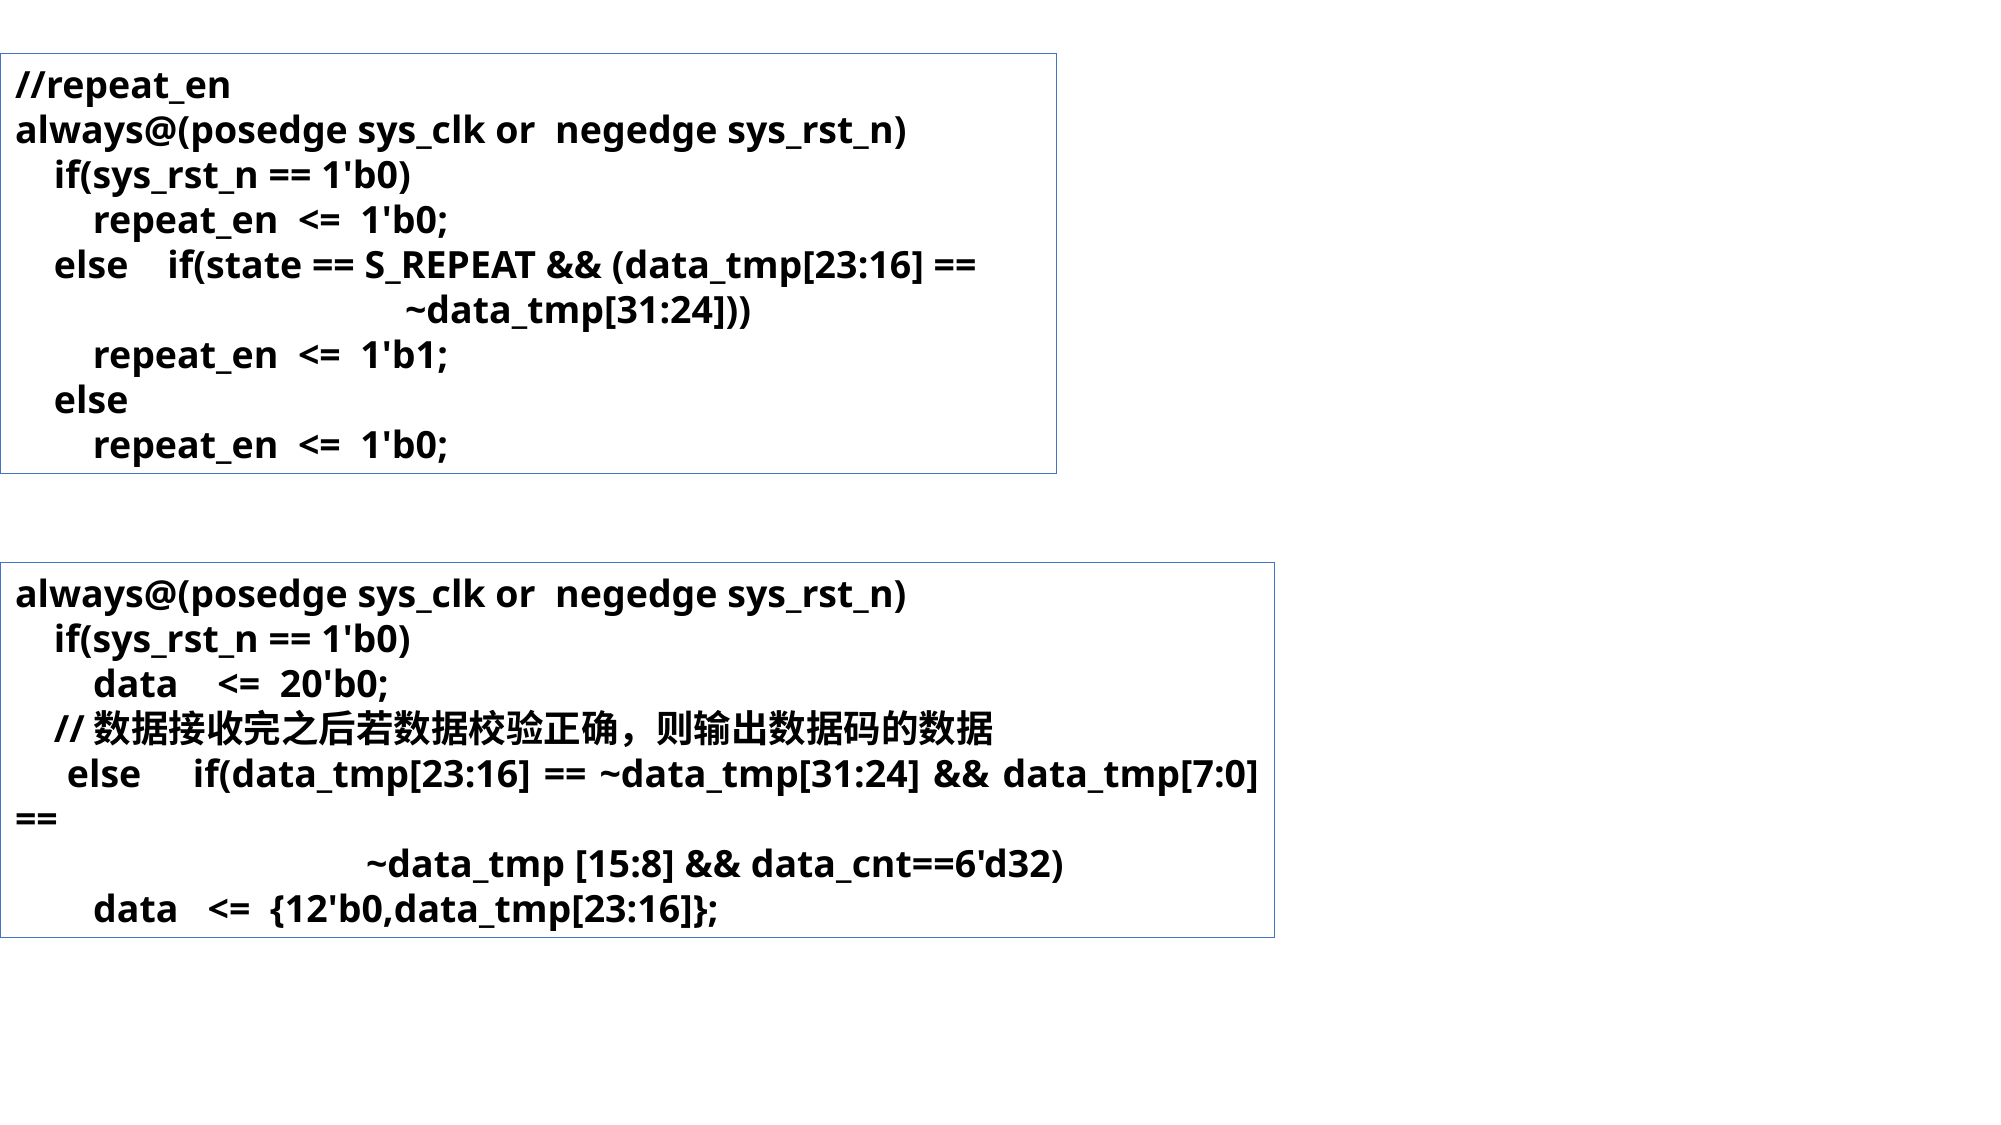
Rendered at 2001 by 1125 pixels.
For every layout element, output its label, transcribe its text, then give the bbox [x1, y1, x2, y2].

text_box always@(posedge sys_clk or negedge sys_rst_n) if(sys_rst_n == 1'b0) data <= 20'b0; //数据接收完之后若数据校验正确，则输出数据码的数据 else if(data_tmp[23:16] == ~data_tmp[31:24] && data_tmp[7:0] == ~data_tmp [15:8] && data_cnt==6'd32) data <= {12'b0,data_tmp[23:16]}; [0, 562, 1275, 938]
text_box //repeat_en always@(posedge sys_clk or negedge sys_rst_n) if(sys_rst_n == 1'b0) repeat_en <= 1'b0; else if(state == S_REPEAT && (data_tmp[23:16] == ~data_tmp[31:24])) repeat_en <= 1'b1; else repeat_en <= 1'b0; [0, 53, 1057, 474]
